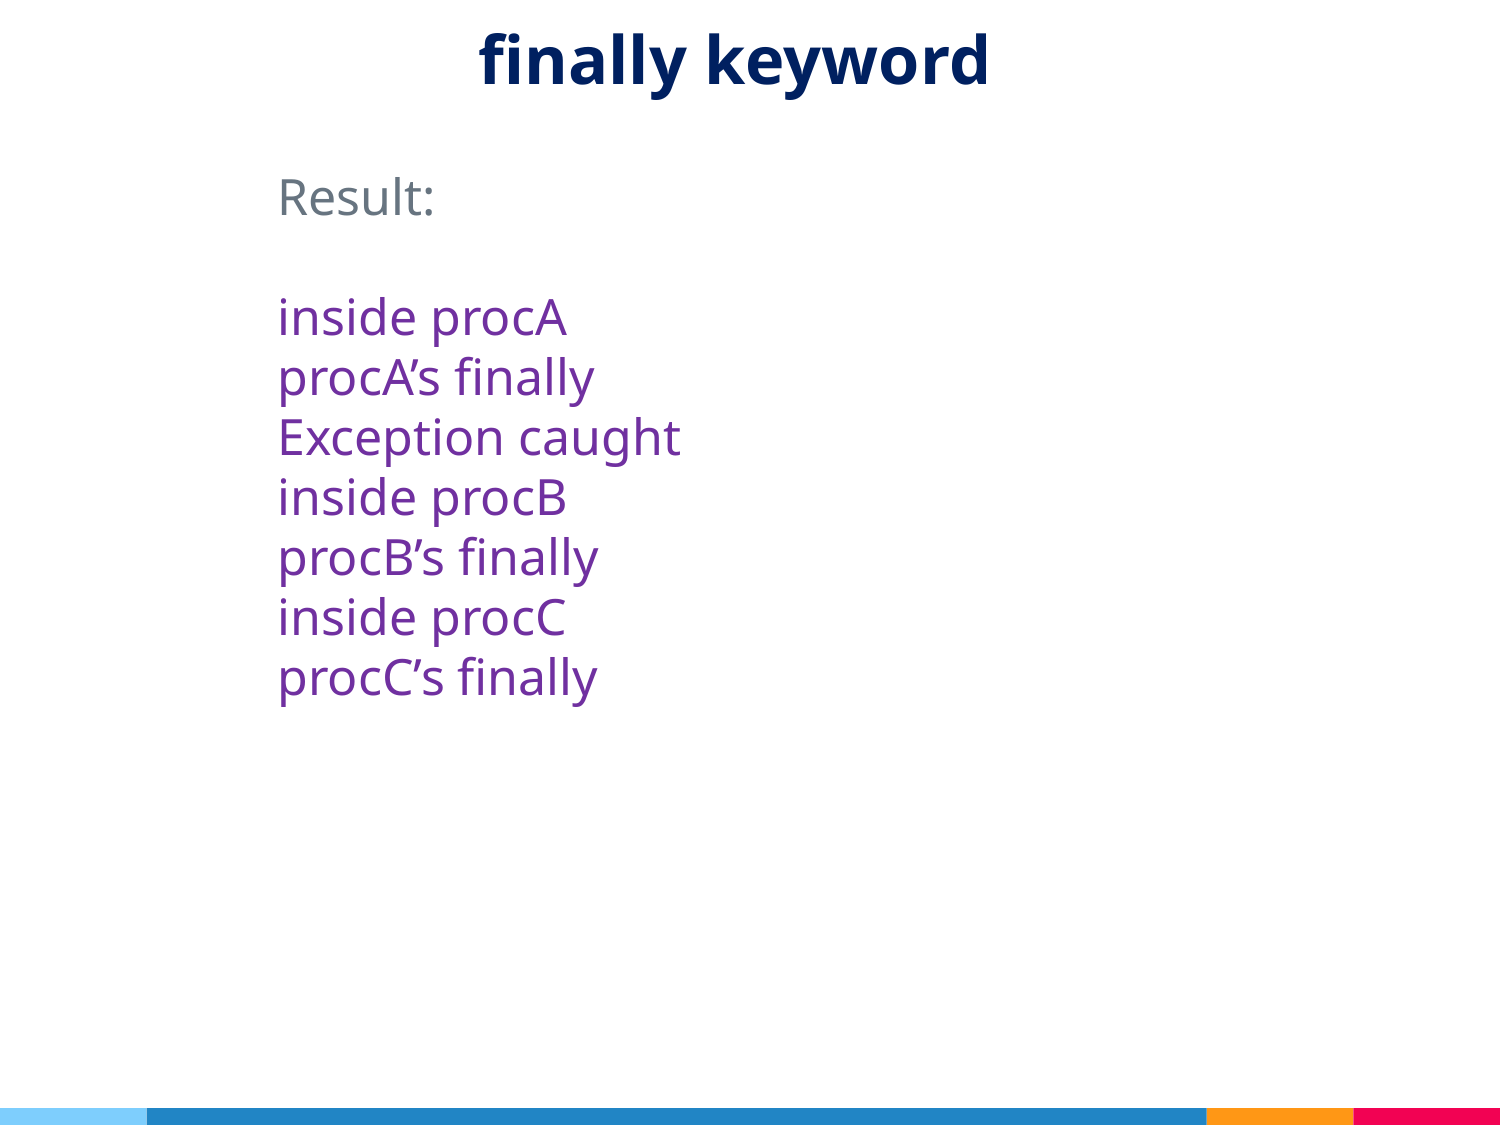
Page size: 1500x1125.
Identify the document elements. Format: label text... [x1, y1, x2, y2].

title finally keyword [112, 10, 1375, 113]
list Result: inside procA procA’s finally Exception caught inside procB procB’s finally inside procC procC’s finally [262, 149, 1463, 925]
